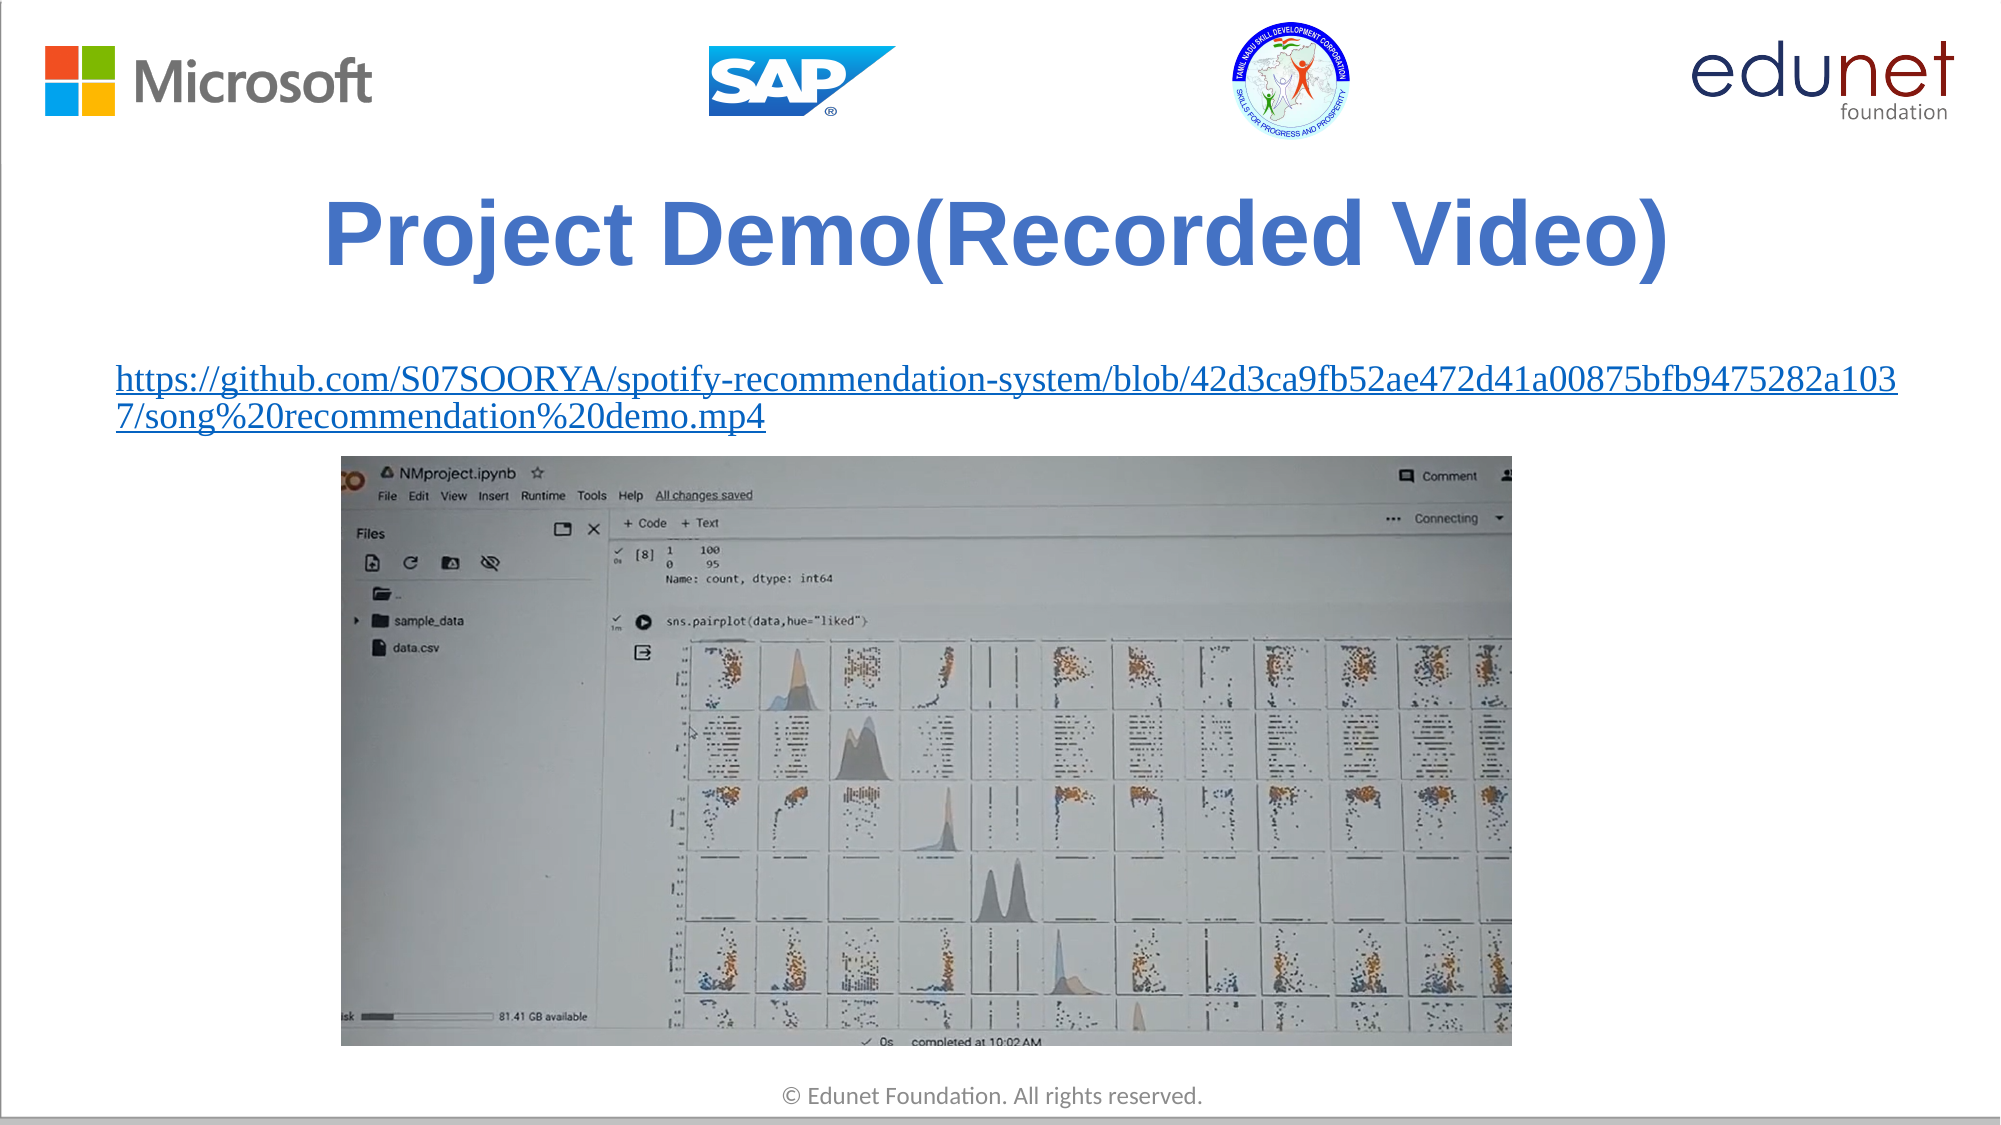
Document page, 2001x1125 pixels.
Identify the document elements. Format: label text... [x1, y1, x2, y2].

picture [1686, 37, 1957, 125]
footer © Edunet Foundation. All rights reserved. [655, 1065, 1331, 1125]
picture [45, 46, 372, 116]
picture [709, 48, 896, 116]
picture [1232, 22, 1350, 140]
subtitle https://github.com/S07SOORYA/spotify-recommendation-system/blob/42d3ca9fb52ae472d41a00875bfb9475282a1037/song%20recommendation%20demo.mp4 [100, 346, 1931, 1063]
picture [0, 0, 2001, 1125]
title Project Demo(Recorded Video) [247, 158, 1748, 293]
